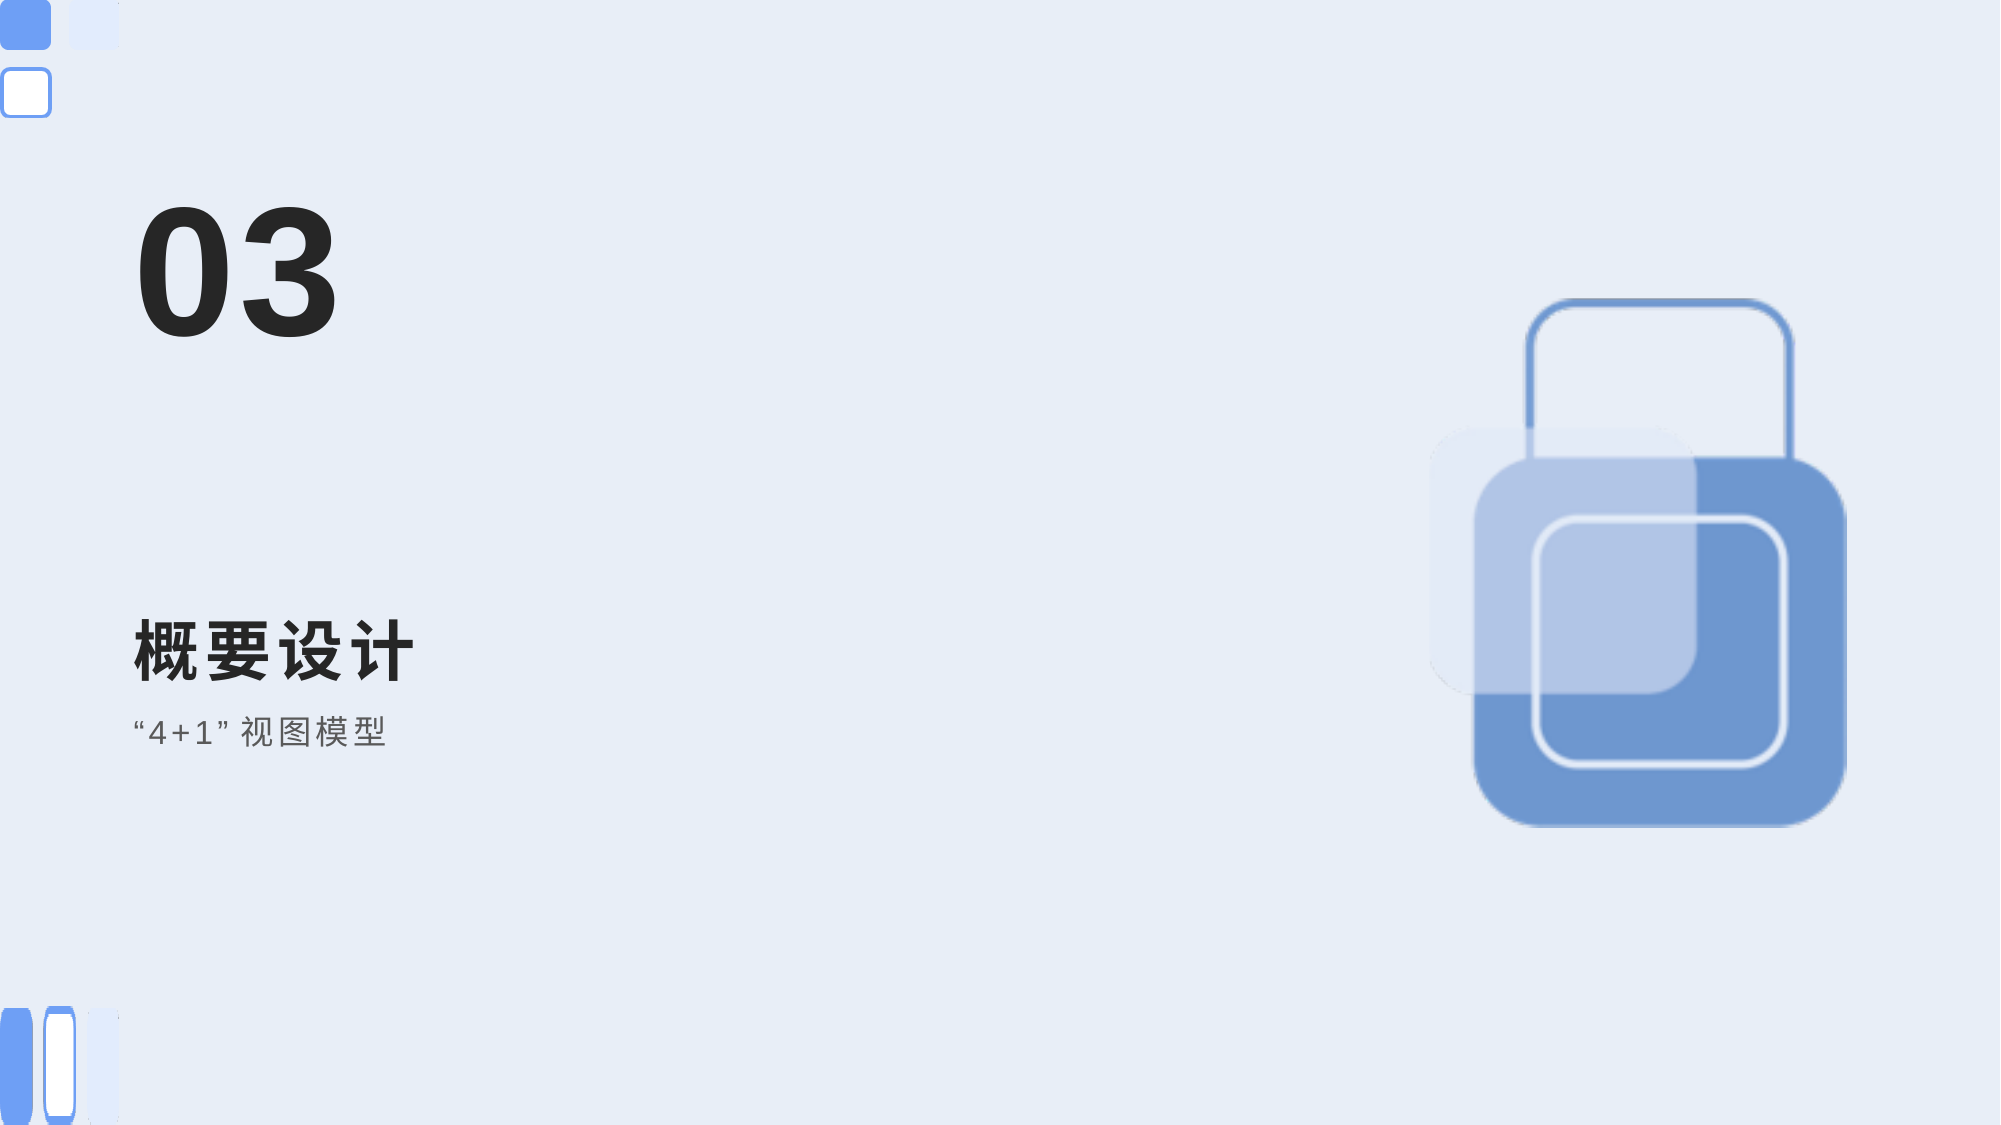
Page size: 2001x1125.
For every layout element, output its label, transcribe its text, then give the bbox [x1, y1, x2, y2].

text_box 03 [132, 151, 930, 543]
picture [1429, 297, 1847, 828]
subtitle “4+1”视图模型 [133, 699, 1259, 973]
picture [0, 0, 119, 118]
picture [0, 1006, 119, 1125]
title 概要设计 [133, 592, 1259, 689]
